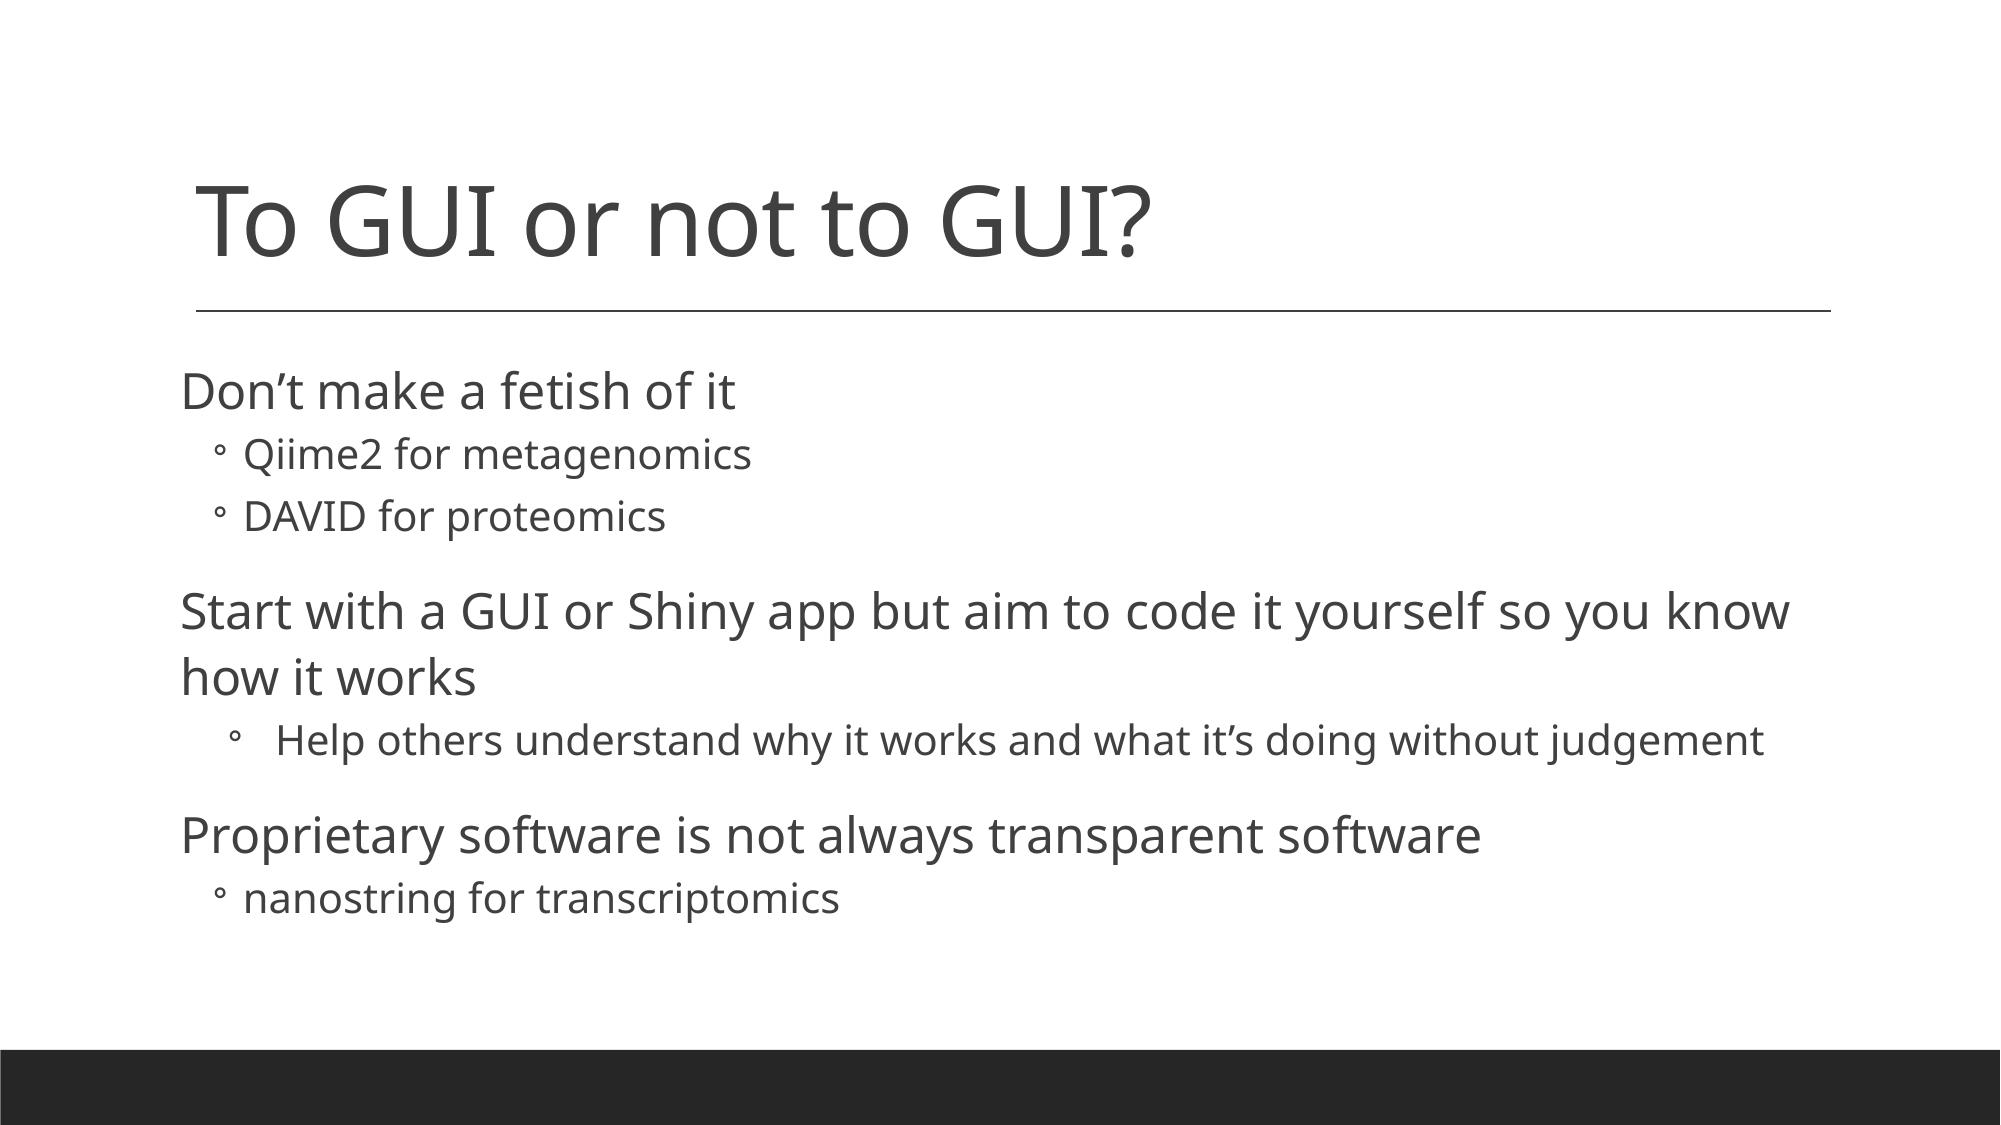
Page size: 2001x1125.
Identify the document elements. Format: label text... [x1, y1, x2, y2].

list Don’t make a fetish of it Qiime2 for metagenomics DAVID for proteomics Start with a GUI or Shiny app but aim to code it yourself so you know how it works Help others understand why it works and what it’s doing without judgement Proprietary software is not always transparent software nanostring for transcriptomics [180, 345, 1830, 963]
title To GUI or not to GUI? [180, 47, 1830, 285]
